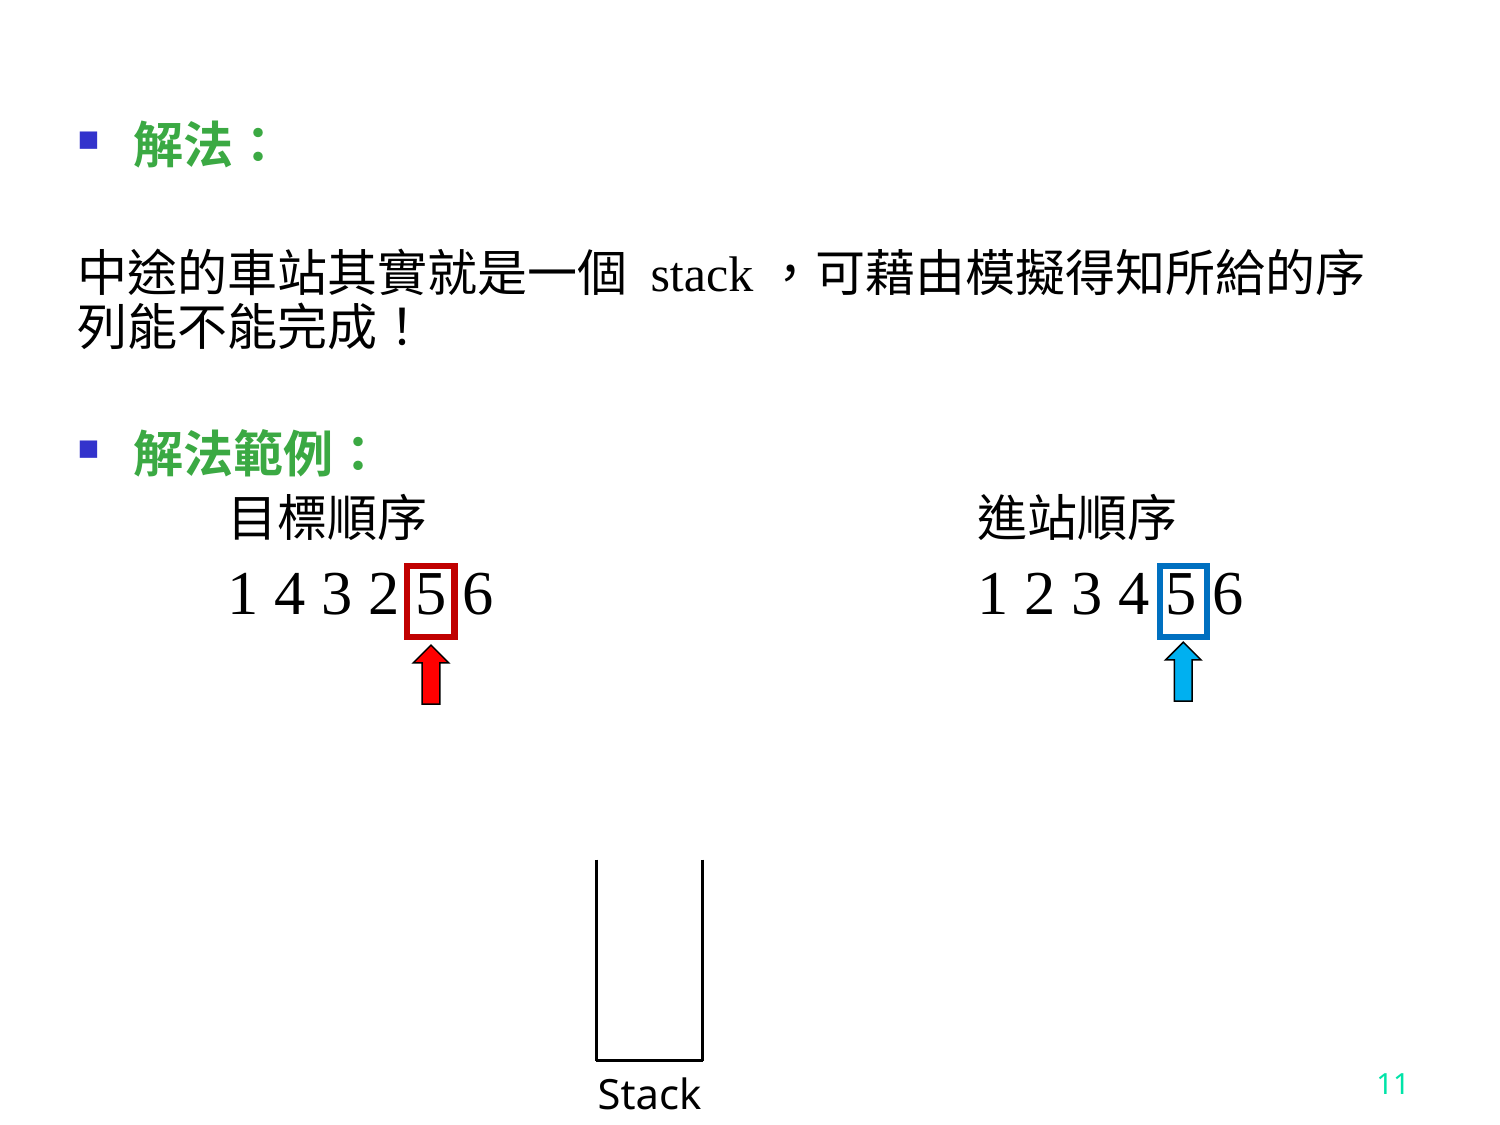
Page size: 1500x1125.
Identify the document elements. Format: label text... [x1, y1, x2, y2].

text_box [407, 566, 455, 637]
text_box [1159, 566, 1207, 637]
text_box Stack [582, 1060, 717, 1125]
slide_number 11 [1112, 1037, 1426, 1113]
text_box [1165, 642, 1202, 702]
list 解法： 中途的車站其實就是一個 stack，可藉由模擬得知所給的序列能不能完成！ 解法範例： 目標順序 進站順序 1 4 3 2 5 6 1 2 3 4 5 6 [62, 112, 1388, 663]
text_box [413, 645, 449, 705]
